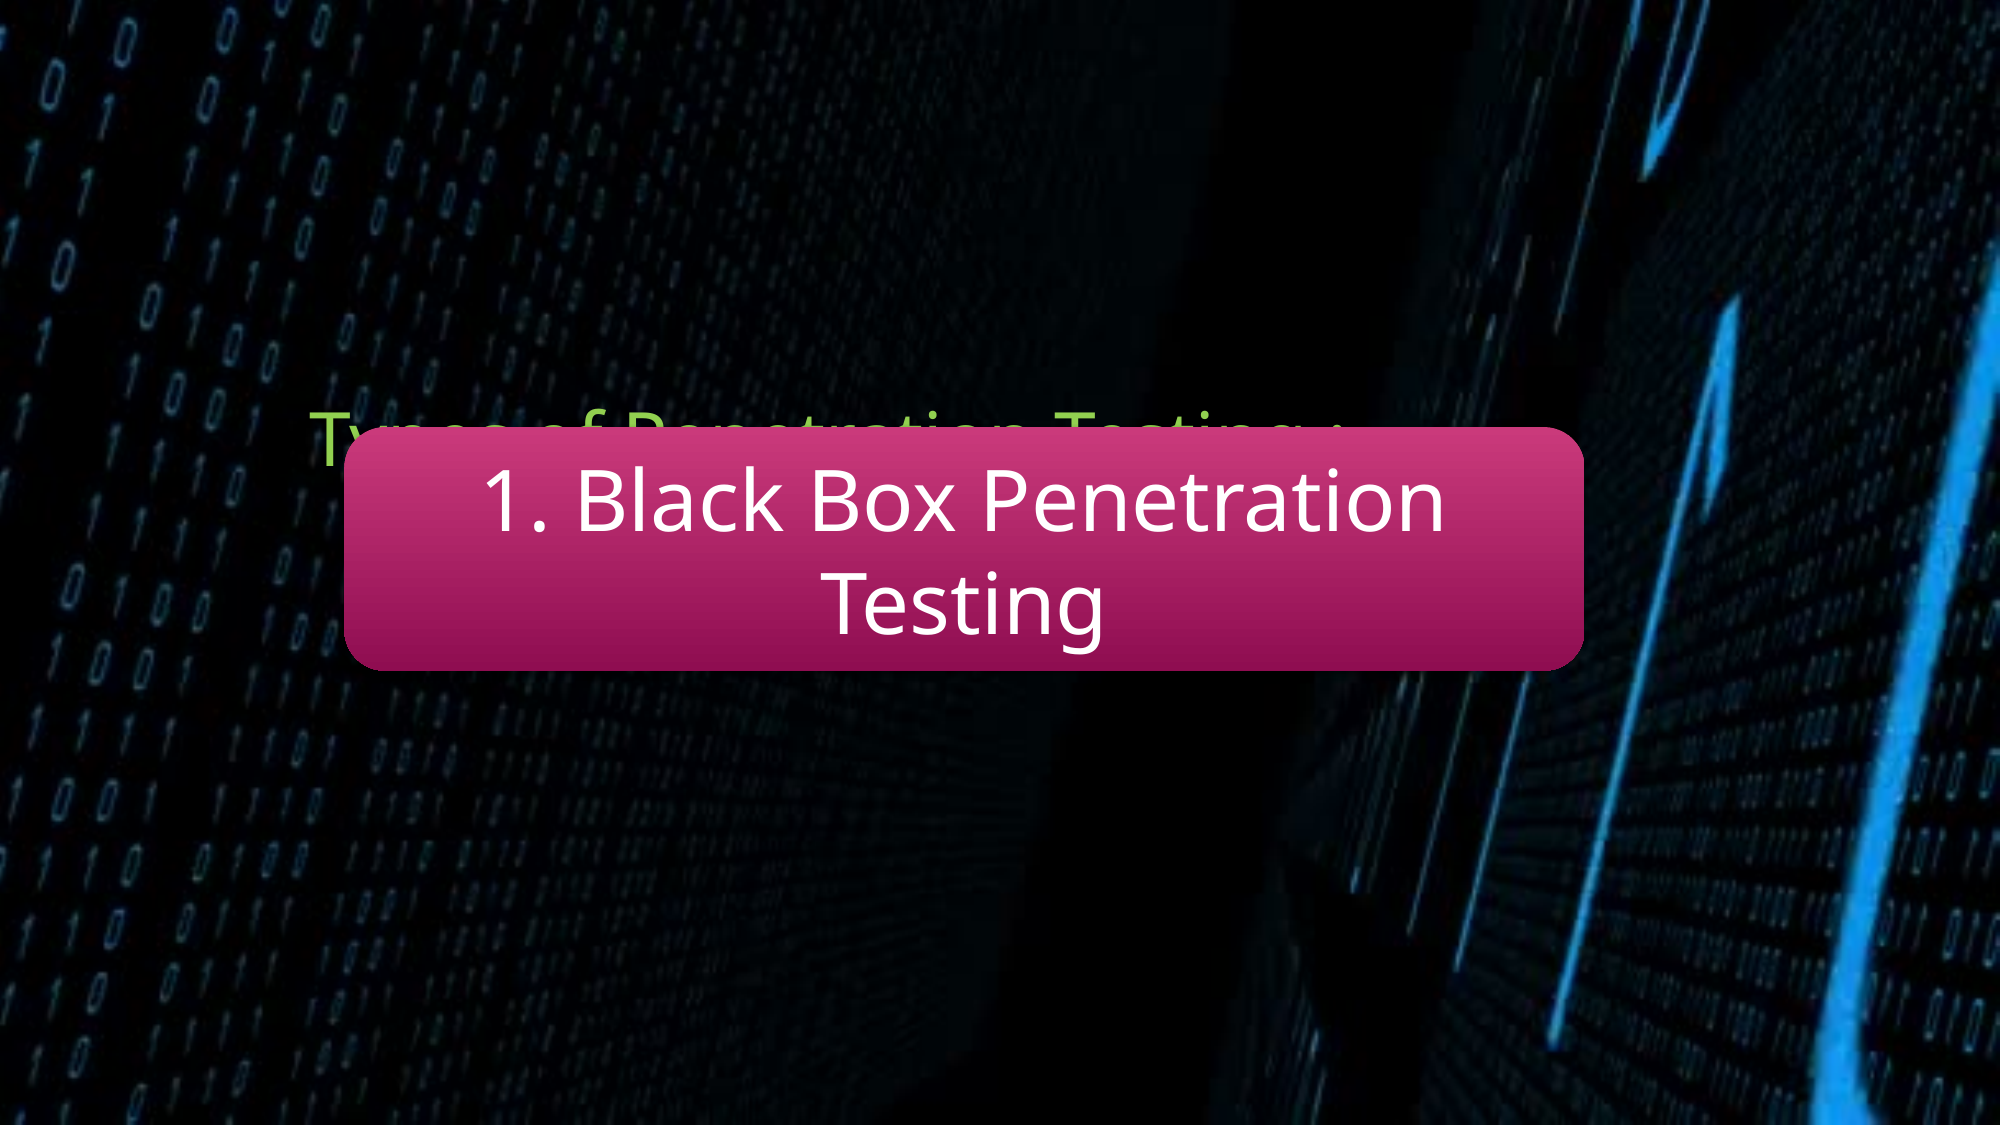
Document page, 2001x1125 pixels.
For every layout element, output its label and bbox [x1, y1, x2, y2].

picture [0, 0, 2000, 1125]
list [189, 426, 1740, 988]
